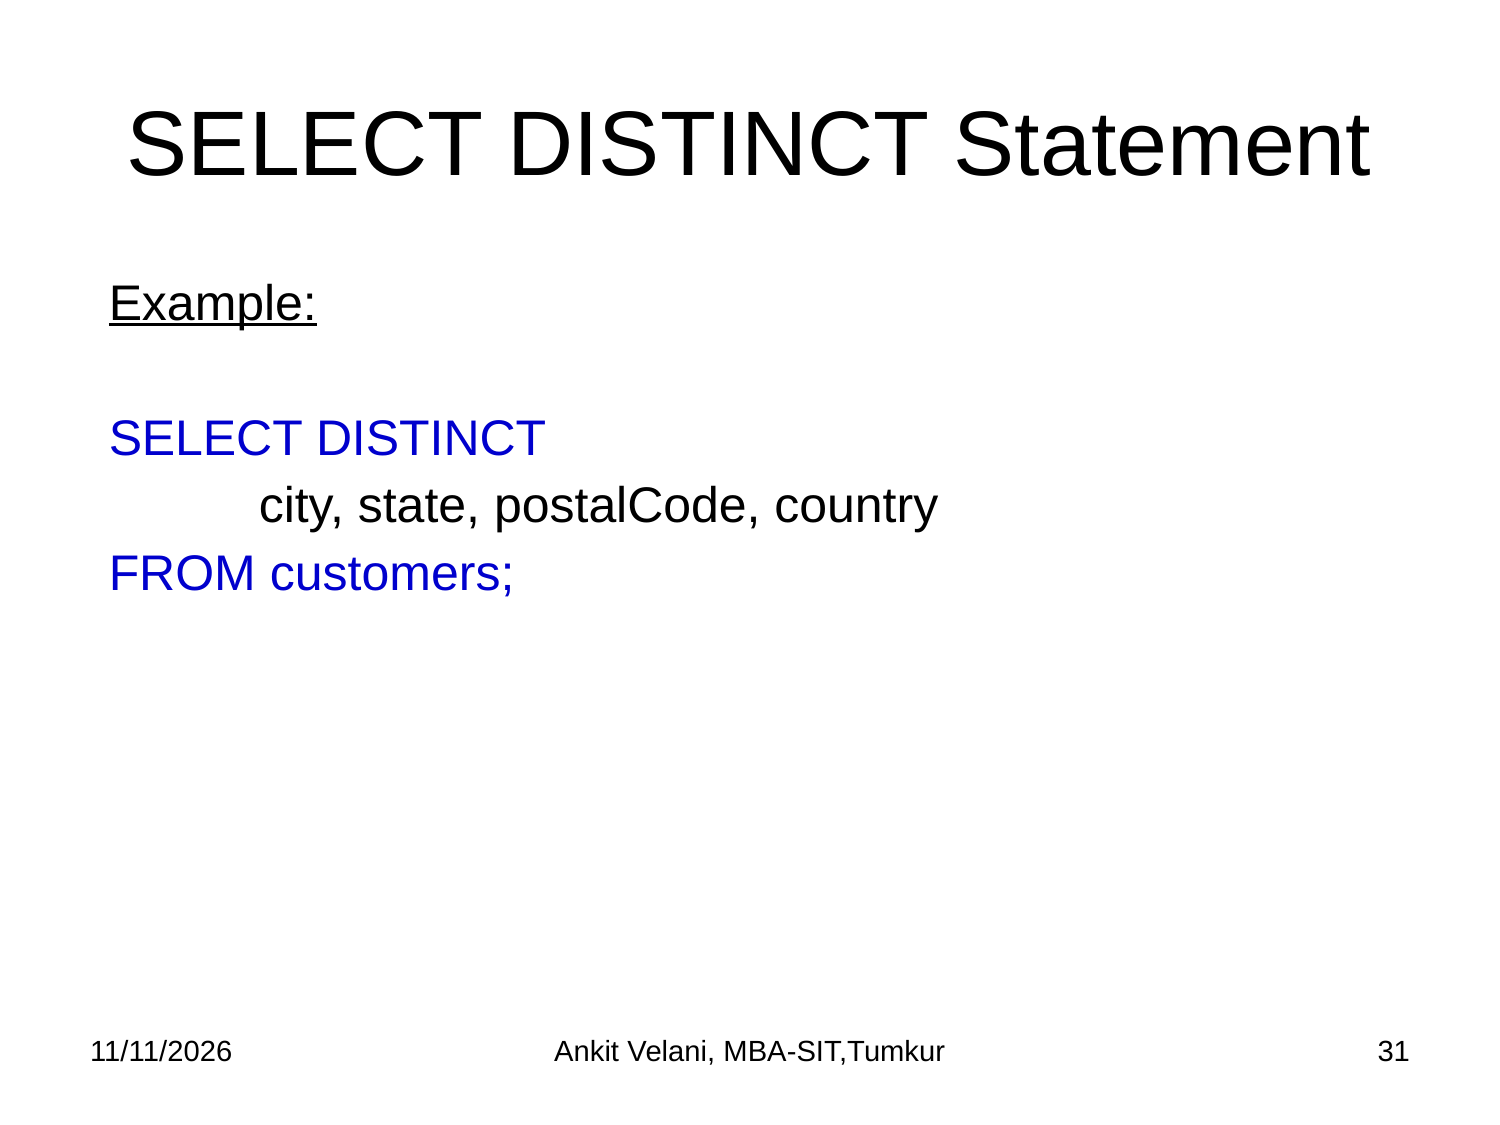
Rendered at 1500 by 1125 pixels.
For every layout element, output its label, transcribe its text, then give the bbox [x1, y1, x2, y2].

title SELECT DISTINCT Statement [75, 45, 1425, 233]
list Example: SELECT DISTINCT city, state, postalCode, country FROM customers; [75, 262, 1425, 1005]
slide_number 31 [1074, 1024, 1425, 1103]
footer Ankit Velani, MBA-SIT,Tumkur [512, 1024, 988, 1103]
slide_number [75, 1024, 425, 1103]
